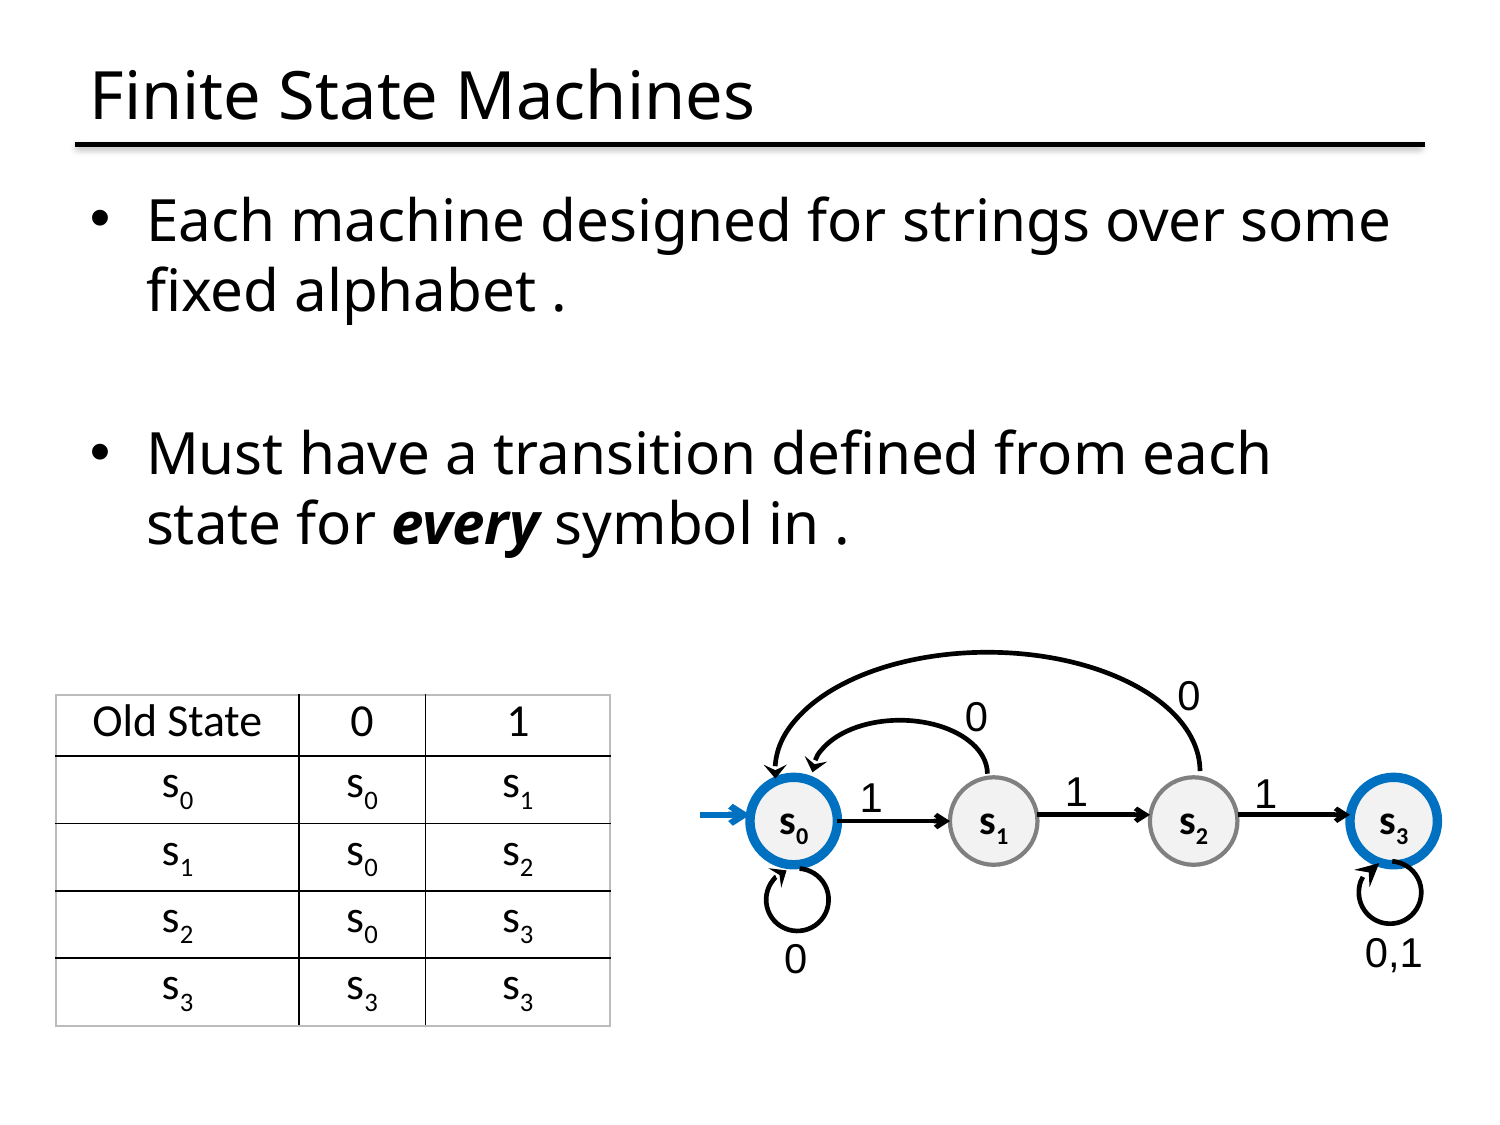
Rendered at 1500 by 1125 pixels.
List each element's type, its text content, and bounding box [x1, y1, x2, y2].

text_box [764, 651, 1201, 779]
text_box s2 [1147, 775, 1240, 867]
table_header Old State [57, 696, 298, 755]
table_cell s1 [57, 824, 298, 890]
table_header 1 [426, 696, 609, 755]
text_box 1 [1239, 759, 1277, 812]
text_box 0 [769, 924, 807, 989]
title Finite State Machines [75, 45, 1425, 145]
table_cell s3 [426, 959, 609, 1025]
table_cell s3 [426, 892, 609, 957]
text_box [1356, 860, 1423, 925]
text_box s3 [1347, 775, 1440, 867]
table_cell s0 [300, 892, 425, 957]
table_cell s0 [300, 824, 425, 890]
table_cell s3 [300, 959, 425, 1025]
text_box 0,1 [1349, 918, 1482, 984]
table_cell s0 [300, 757, 425, 823]
table_cell s1 [426, 757, 609, 823]
text_box 0 [1162, 661, 1200, 726]
text_box 1 [1050, 772, 1088, 812]
text_box s0 [747, 778, 840, 867]
table_cell s3 [57, 959, 298, 1025]
table_header 0 [300, 696, 425, 755]
text_box s1 [947, 775, 1040, 867]
table_cell s0 [57, 757, 298, 823]
table_cell s2 [426, 824, 609, 890]
text_box 1 [844, 775, 883, 820]
table_cell s2 [57, 892, 298, 957]
text_box [765, 867, 830, 932]
